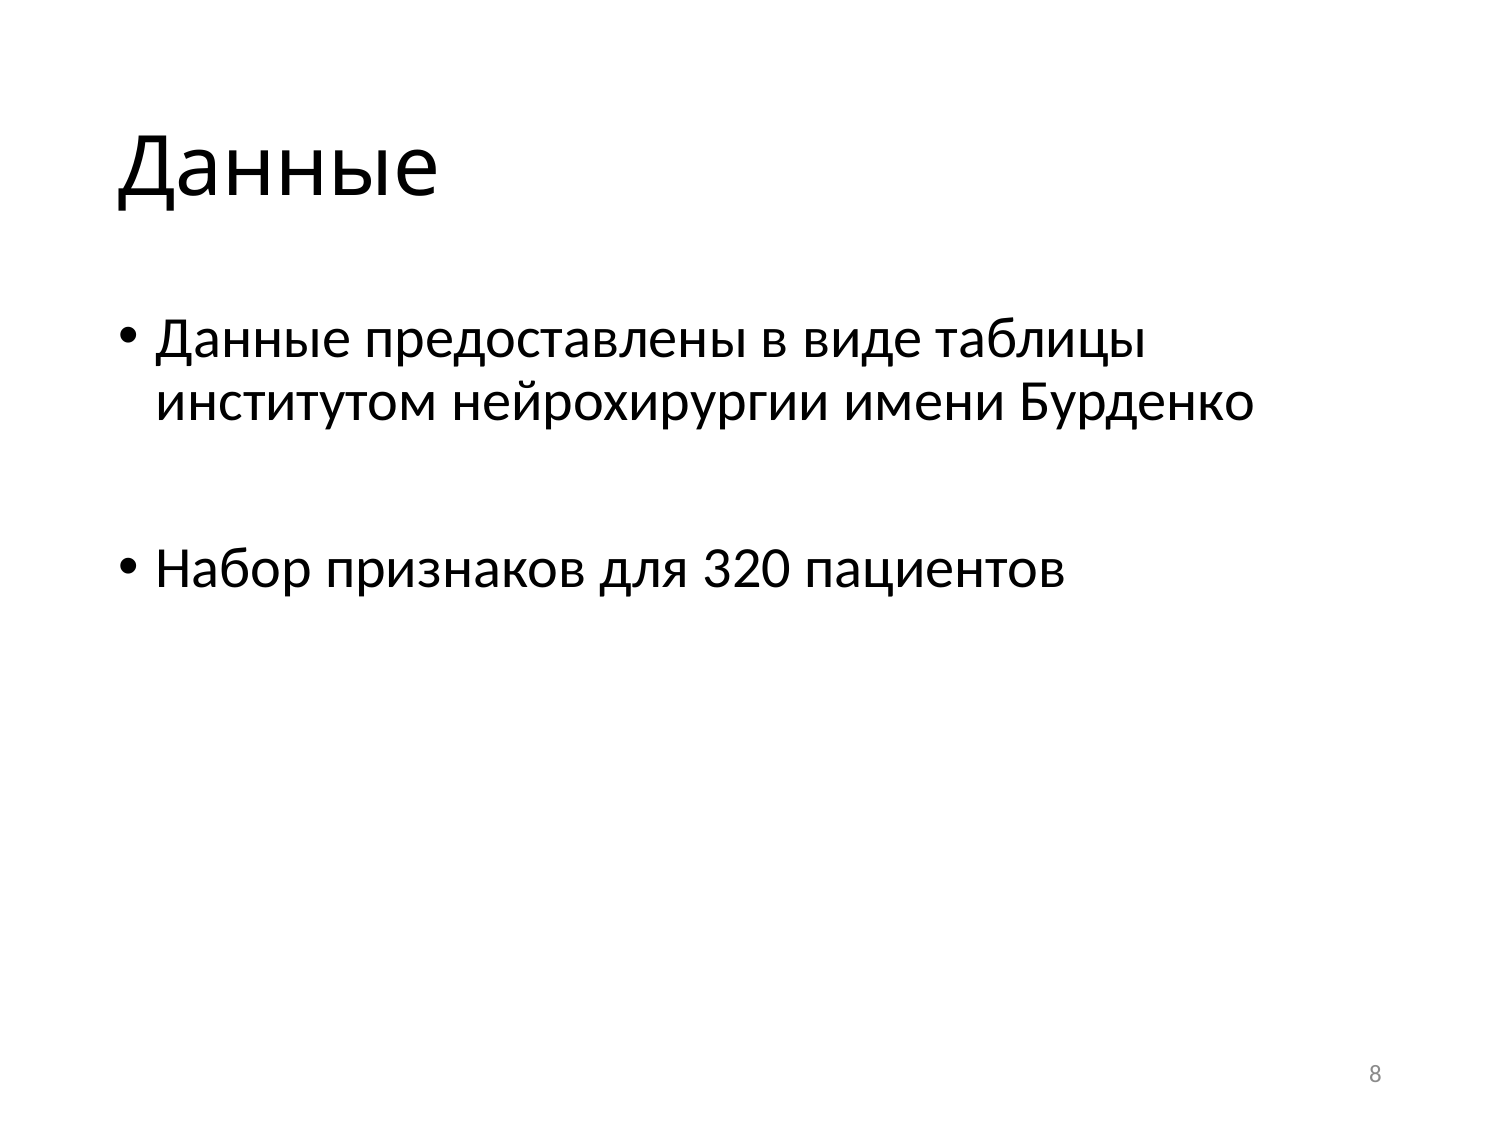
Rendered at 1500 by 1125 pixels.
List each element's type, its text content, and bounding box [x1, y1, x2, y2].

title Данные [103, 59, 1397, 278]
slide_number 8 [1059, 1042, 1397, 1103]
list Данные предоставлены в виде таблицы институтом нейрохирургии имени Бурденко Набор признаков для 320 пациентов [103, 299, 1397, 1014]
